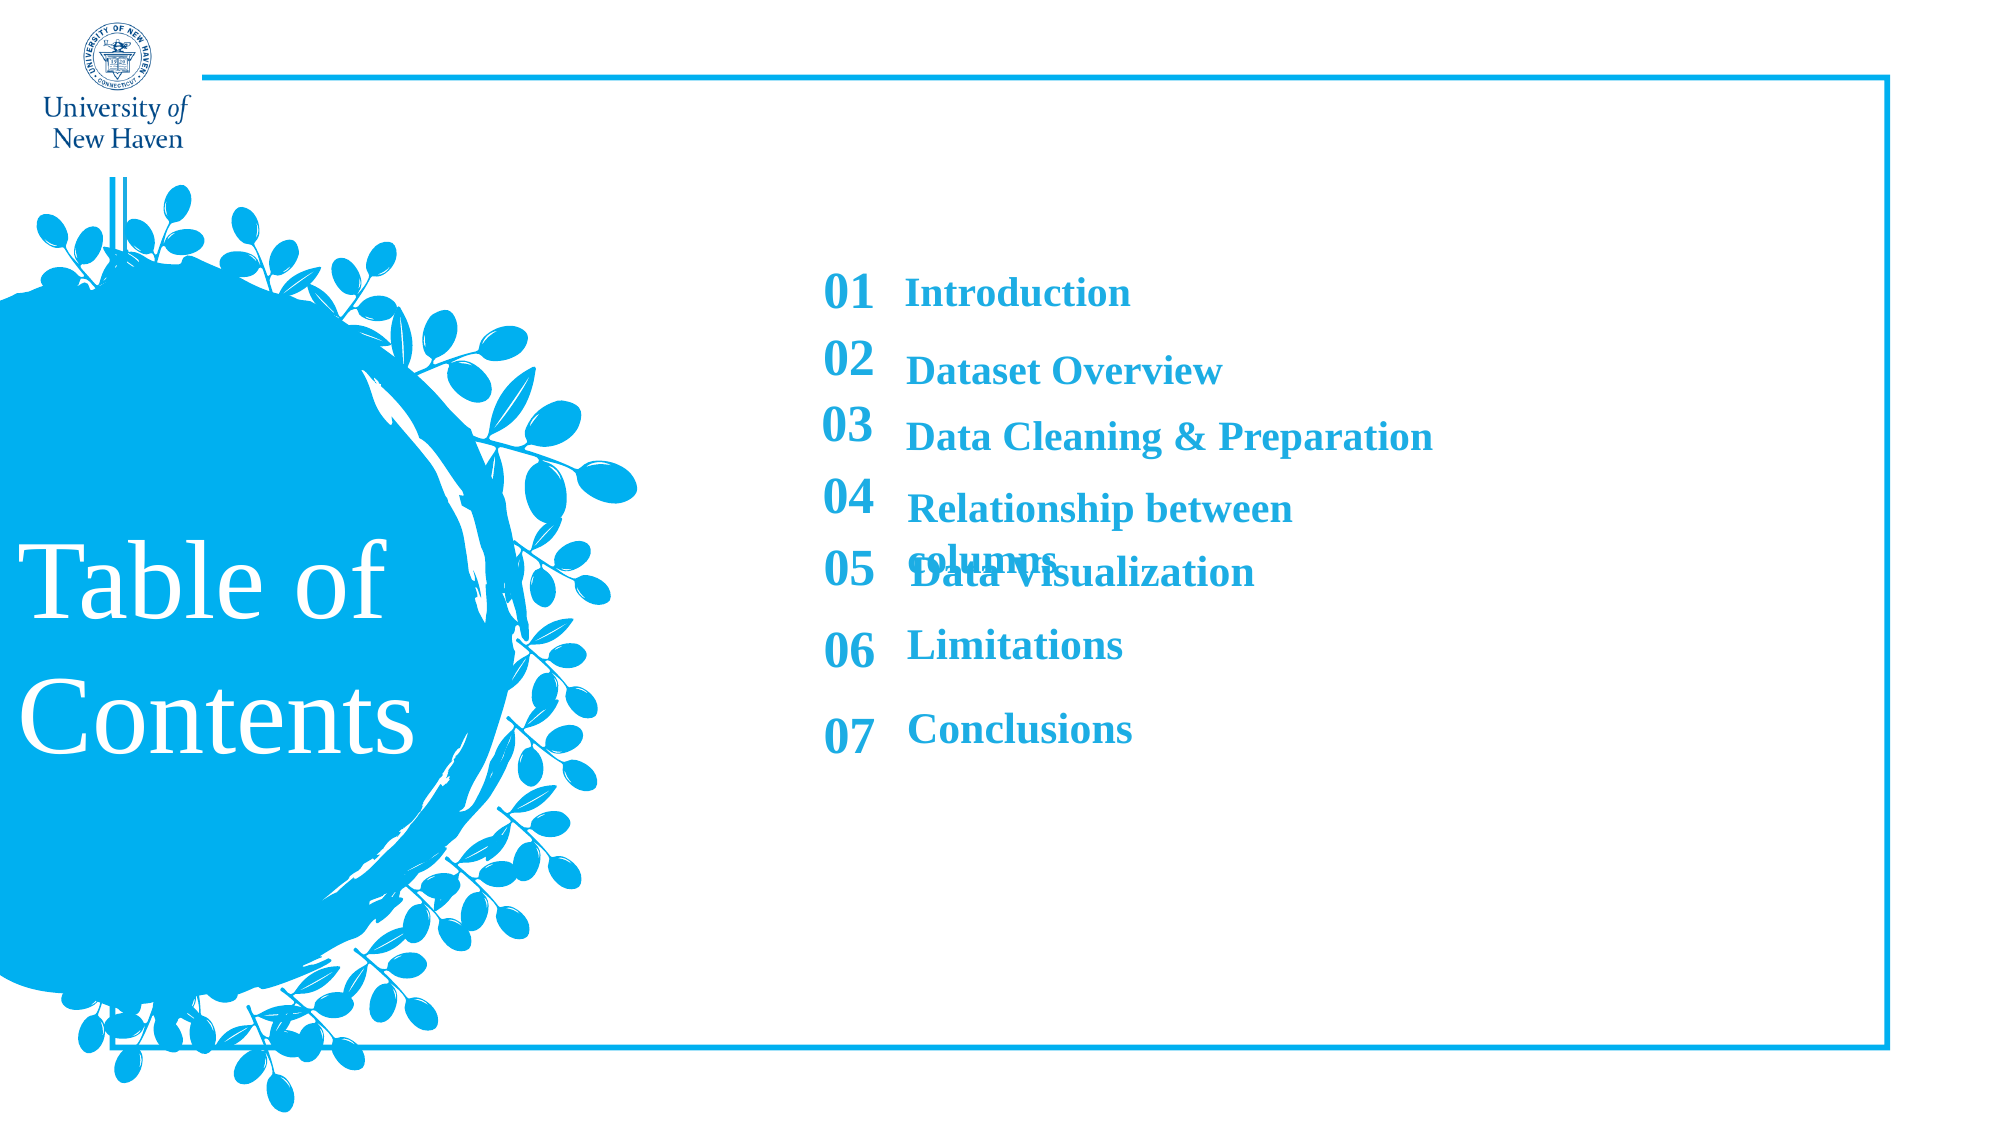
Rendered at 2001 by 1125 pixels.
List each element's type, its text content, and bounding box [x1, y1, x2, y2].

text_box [0, 180, 644, 1089]
text_box Data Cleaning & Preparation [891, 401, 1490, 467]
text_box Data Visualization [895, 535, 1665, 604]
picture [28, 17, 202, 178]
text_box 05 [797, 526, 903, 604]
text_box [208, 73, 1891, 1052]
text_box Limitations [903, 608, 1662, 676]
text_box 01 [788, 249, 910, 315]
text_box 07 [797, 694, 903, 772]
text_box Dataset Overview [891, 335, 1311, 401]
text_box [267, 1096, 295, 1113]
text_box 02 [788, 315, 910, 393]
text_box 06 [797, 608, 903, 686]
text_box 04 [796, 454, 902, 532]
text_box Conclusions [892, 691, 1662, 760]
text_box 03 [794, 381, 891, 459]
text_box Introduction [910, 257, 1465, 323]
text_box Relationship between columns [902, 473, 1468, 535]
